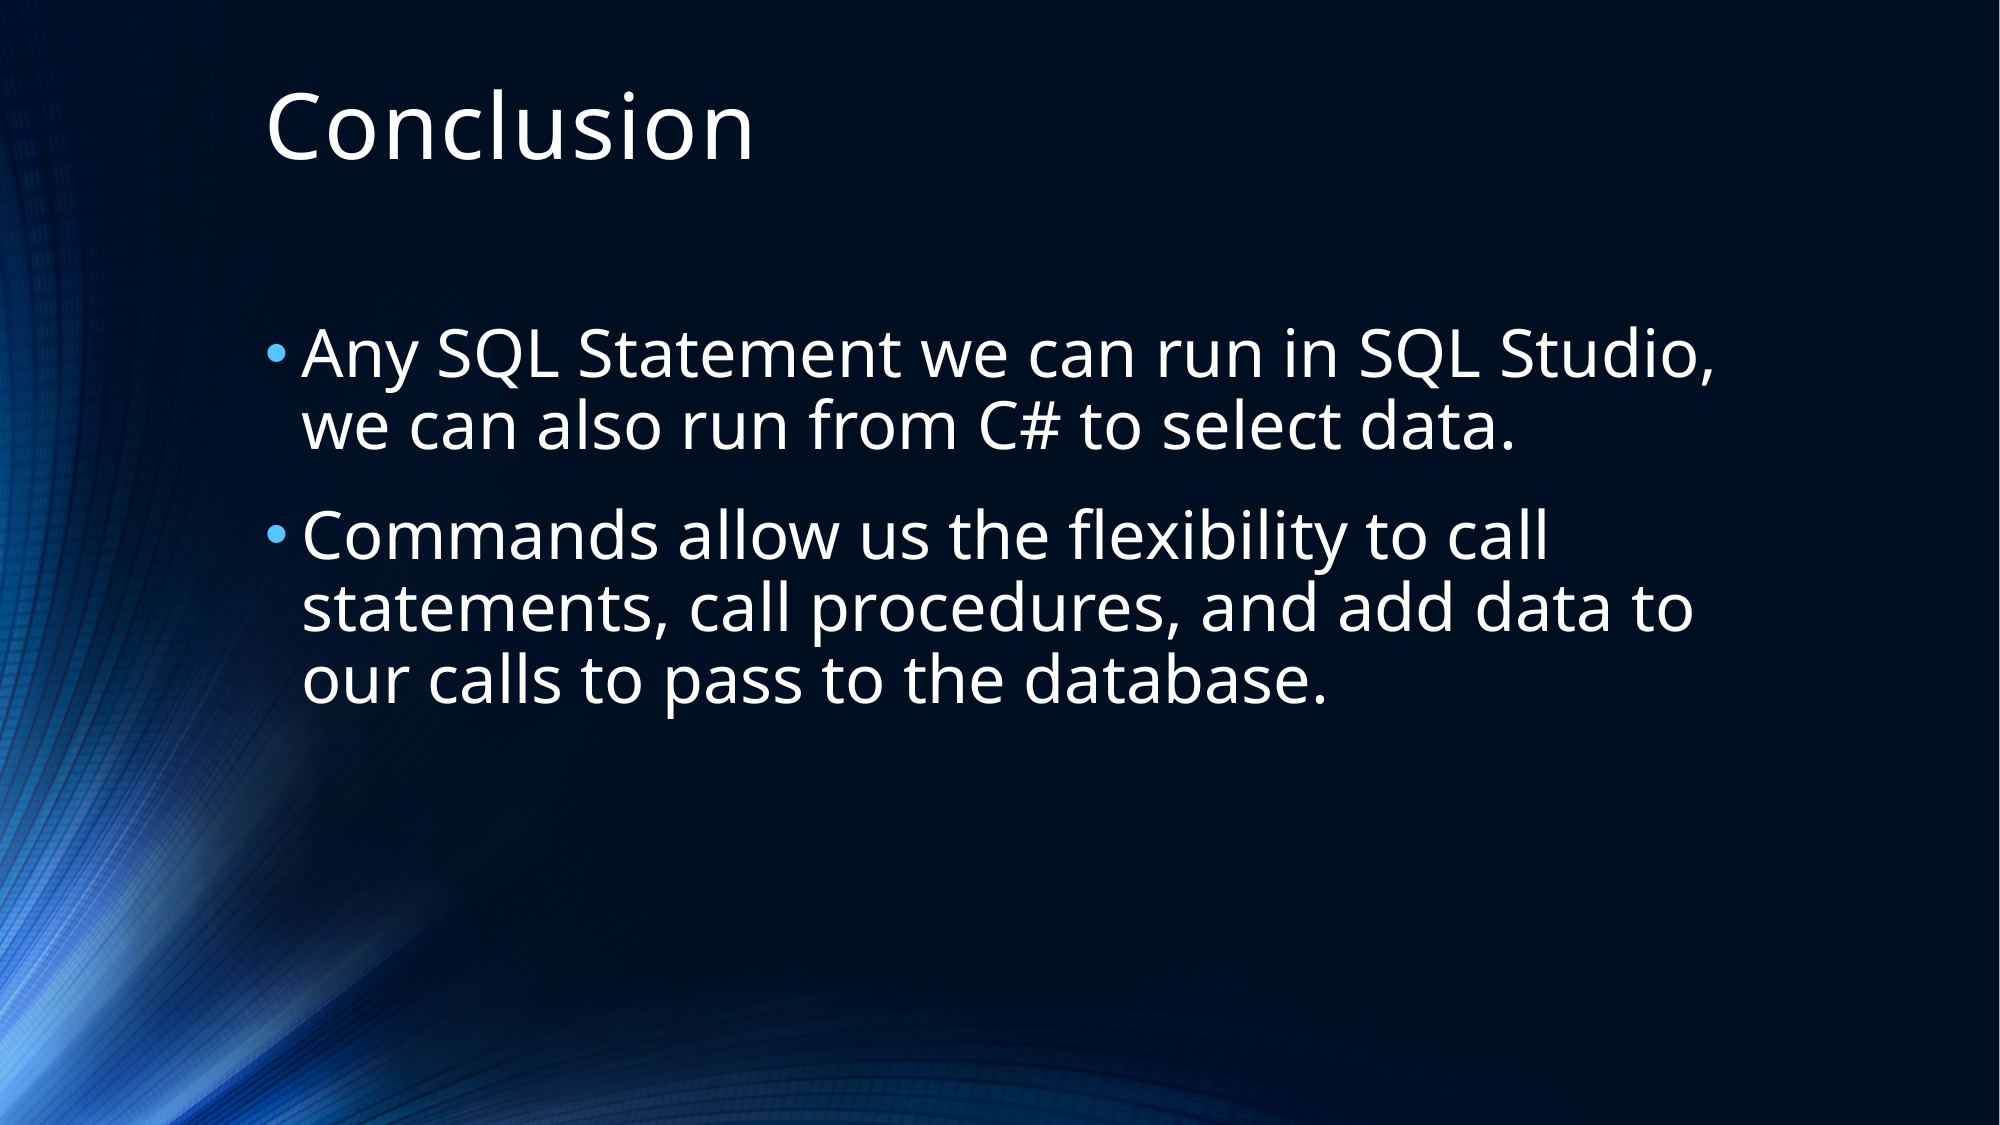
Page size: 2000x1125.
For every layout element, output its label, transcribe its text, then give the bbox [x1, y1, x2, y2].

picture [0, 0, 2000, 1125]
list Any SQL Statement we can run in SQL Studio, we can also run from C# to select data. Commands allow us the flexibility to call statements, call procedures, and add data to our calls to pass to the database. [249, 312, 1749, 988]
title Conclusion [249, 62, 1750, 188]
